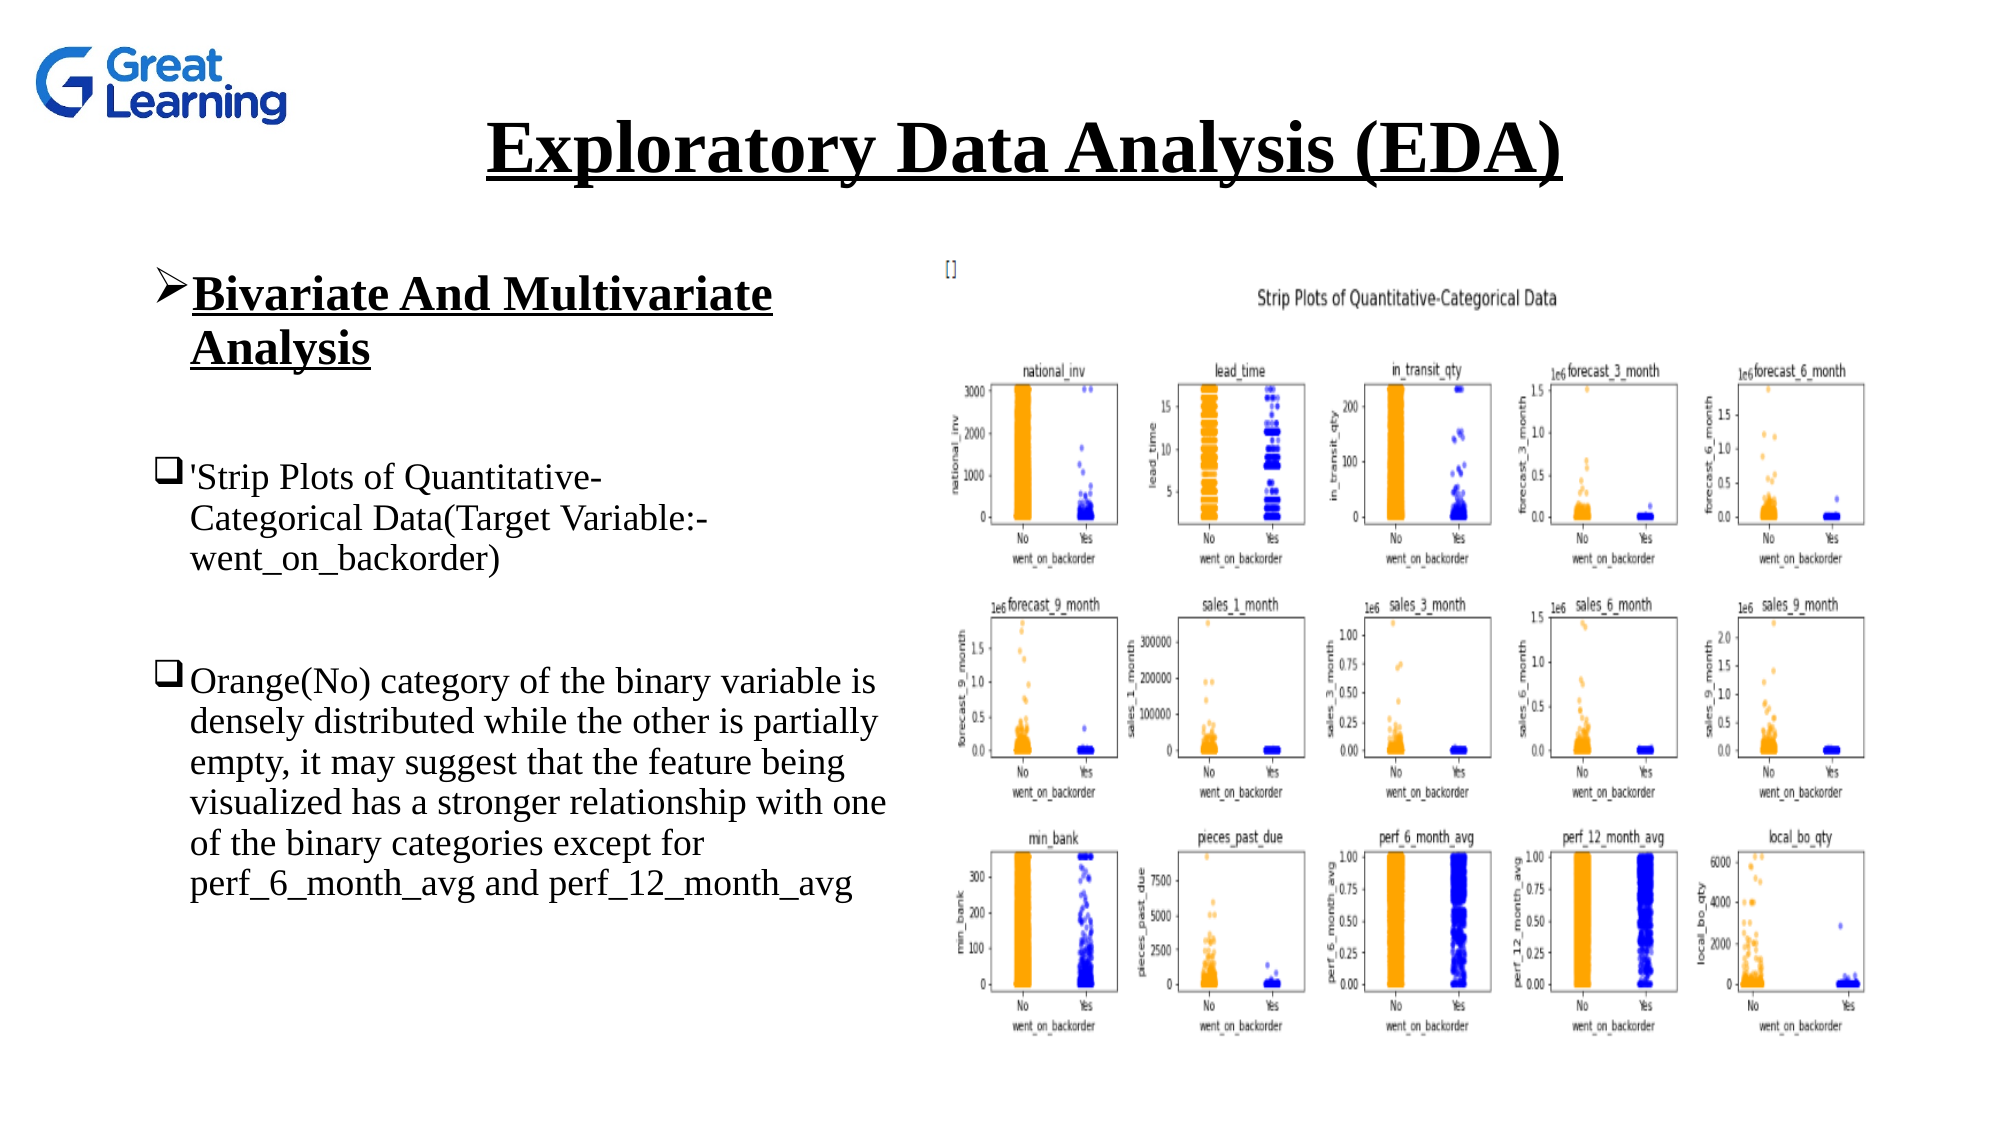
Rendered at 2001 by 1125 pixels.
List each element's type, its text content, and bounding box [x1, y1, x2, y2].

picture [0, 1, 322, 142]
title Exploratory Data Analysis (EDA) [187, 22, 1863, 259]
picture [941, 259, 1900, 1072]
list Bivariate And Multivariate Analysis 'Strip Plots of Quantitative-Categorical Data(Target Variable:-went_on_backorder) Orange(No) category of the binary variable is densely distributed while the other is partially empty, it may suggest that the feature being visualized has a stronger relationship with one of the binary categories except for perf_6_month_avg and perf_12_month_avg [137, 259, 941, 992]
